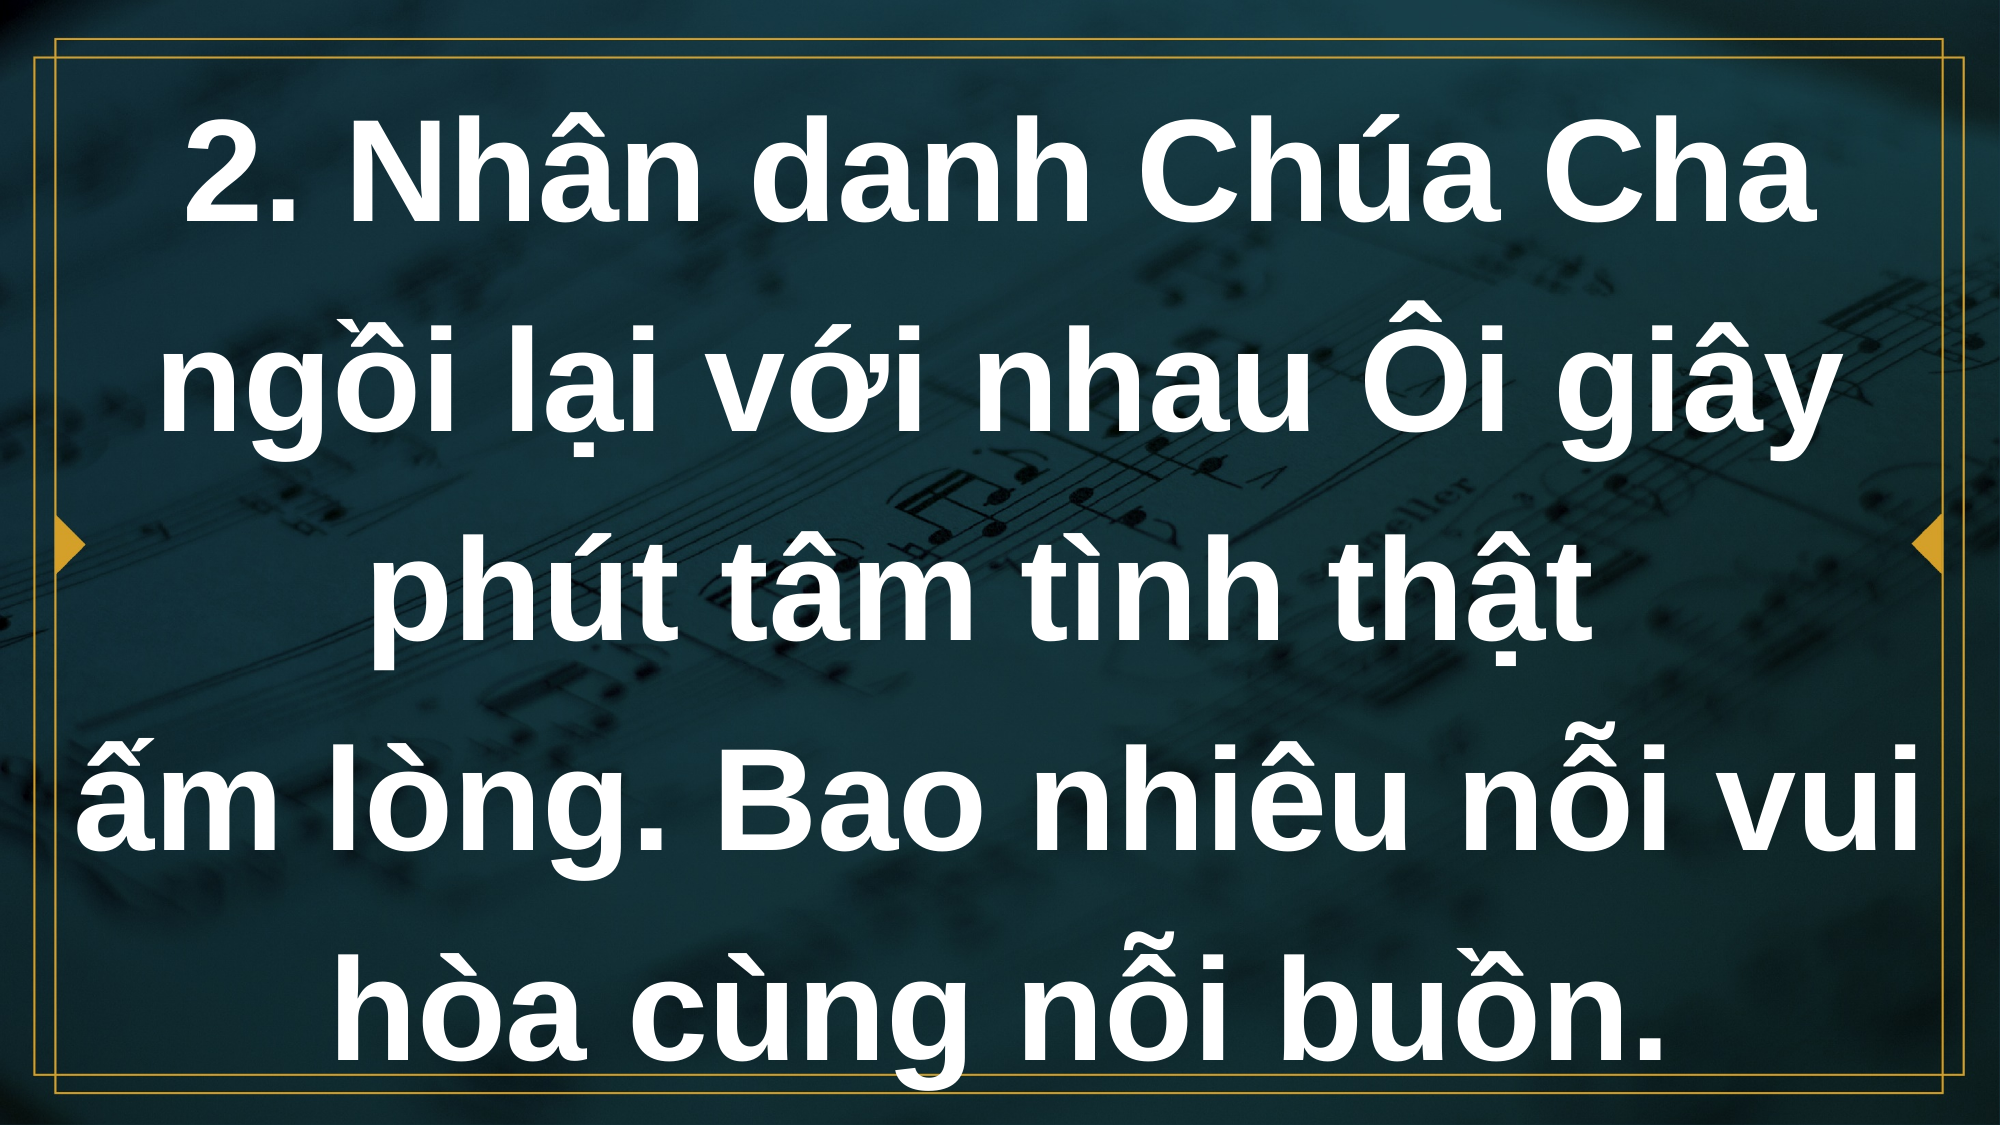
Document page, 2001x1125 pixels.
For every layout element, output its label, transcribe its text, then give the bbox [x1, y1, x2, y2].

picture [0, 0, 2000, 1125]
title 2. Nhân danh Chúa Cha ngồi lại với nhau Ôi giây phút tâm tình thật ấm lòng. Bao nhiêu nỗi vui hòa cùng nỗi buồn. [55, 53, 1945, 1077]
